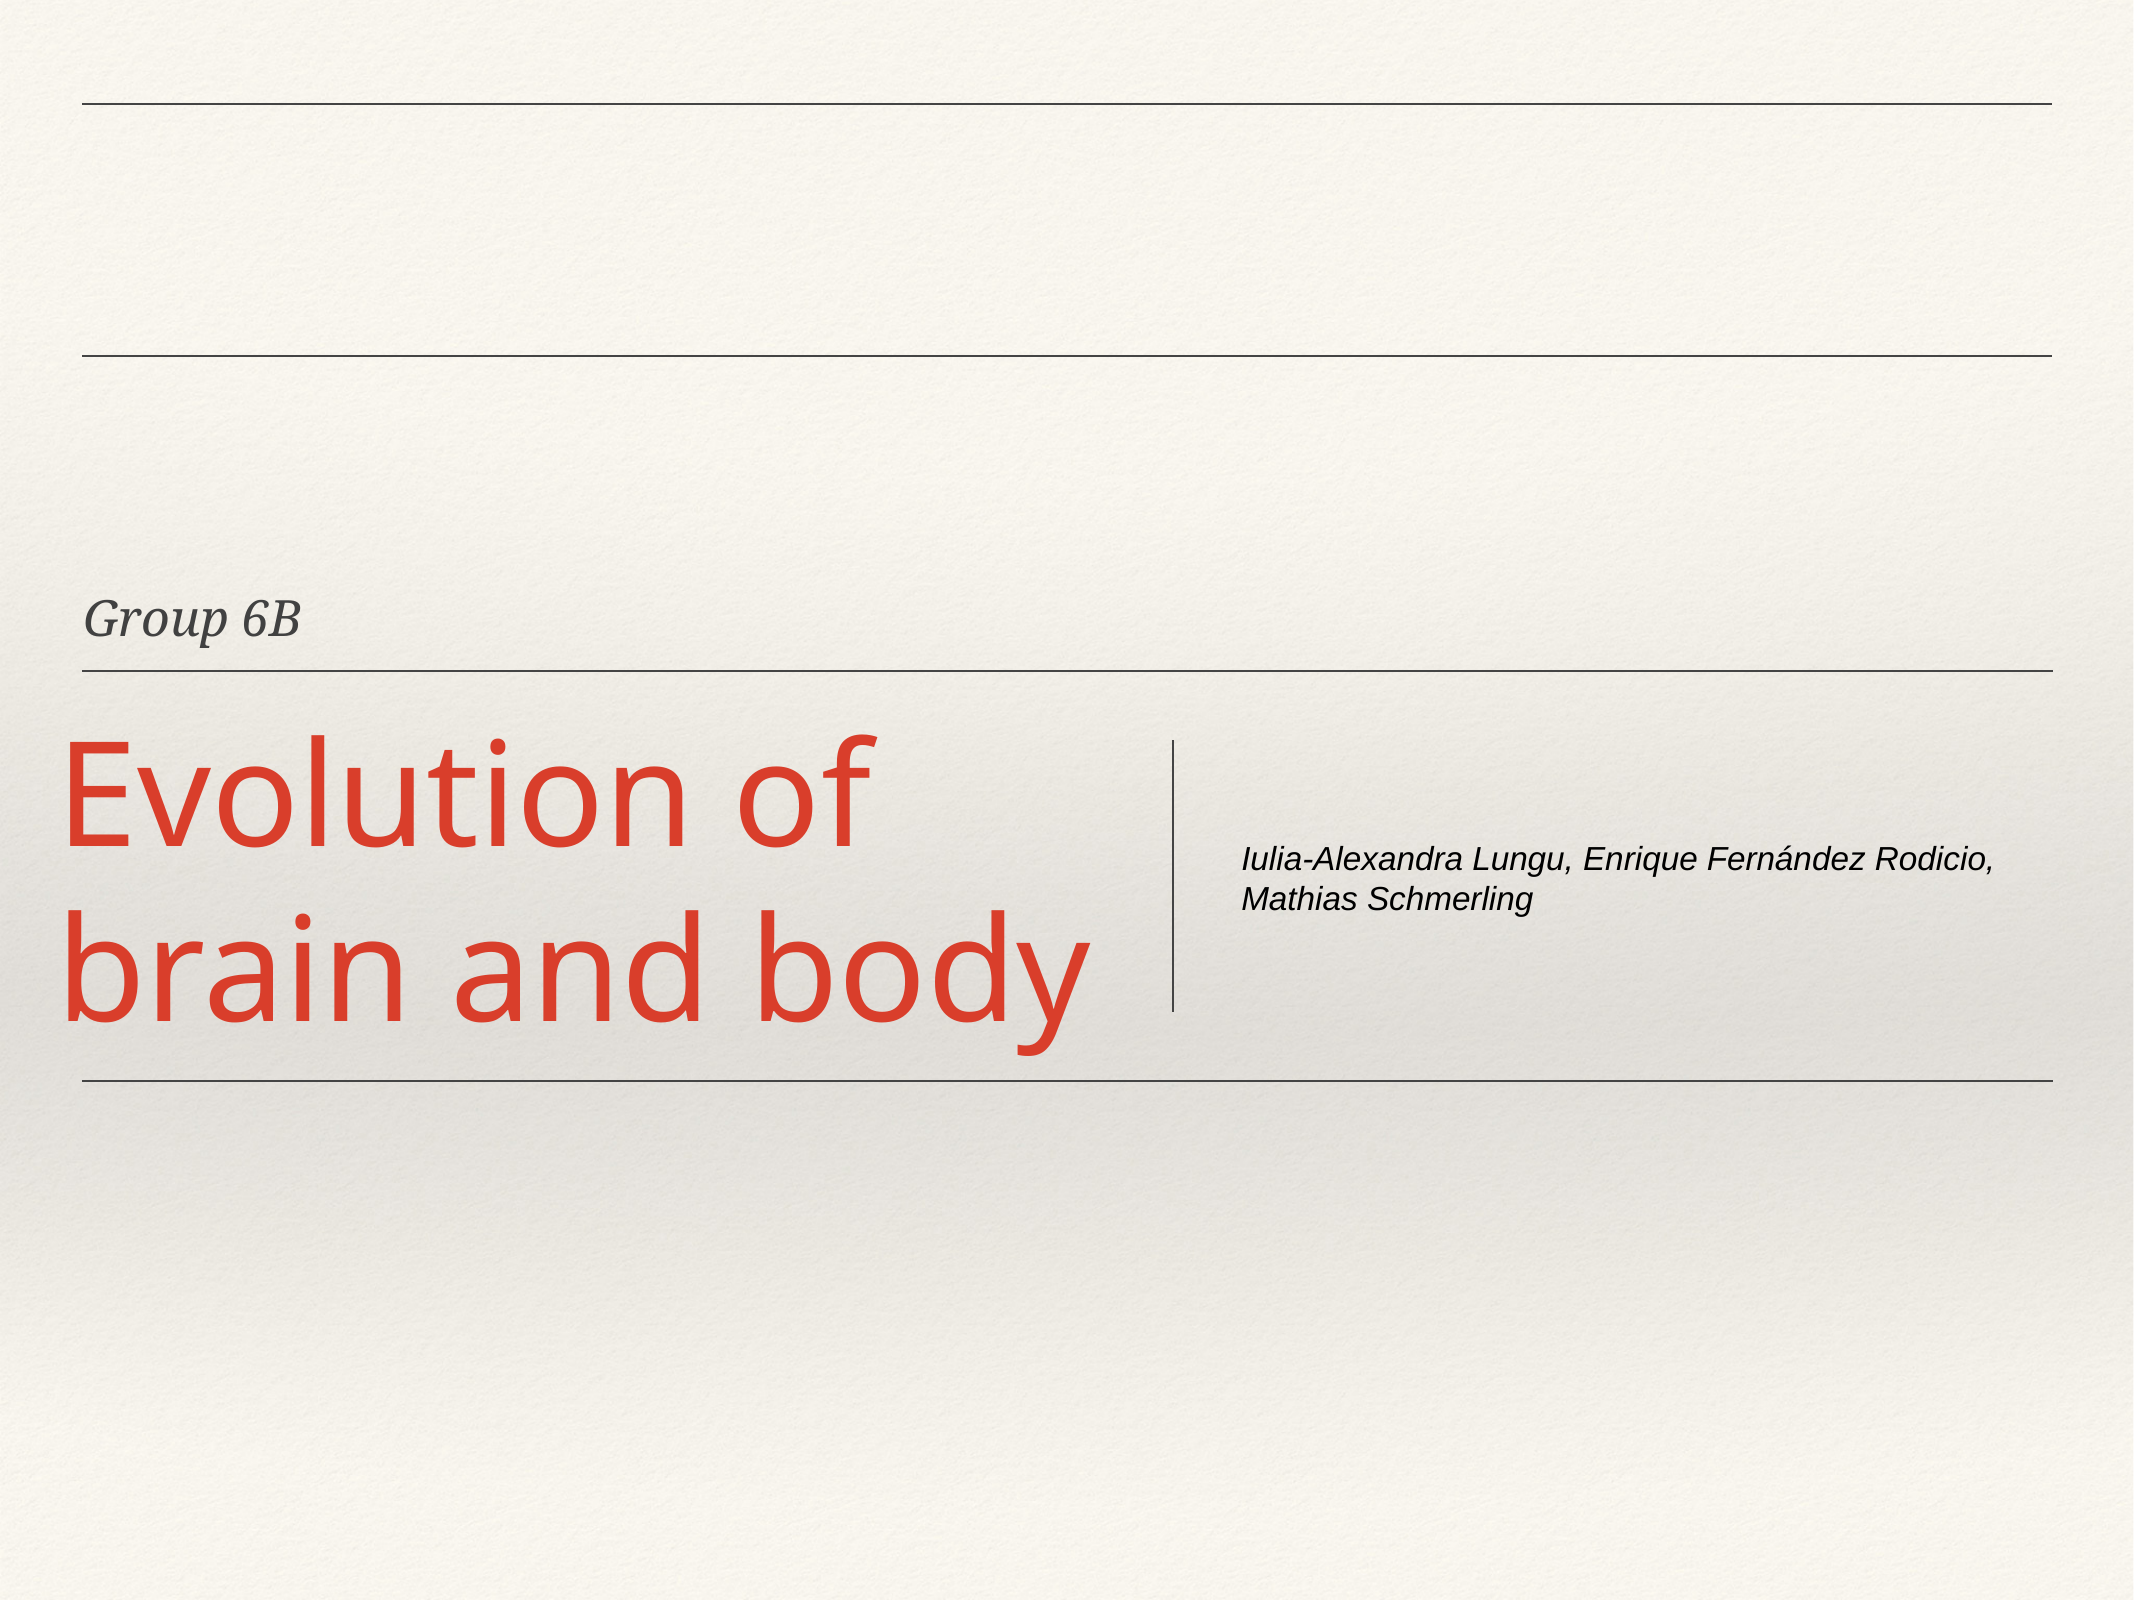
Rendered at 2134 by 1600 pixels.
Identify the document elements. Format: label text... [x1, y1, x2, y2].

text_box Evolution of brain and body [56, 678, 1238, 1074]
picture [0, 0, 2134, 1600]
text_box Group 6B [83, 586, 1265, 647]
text_box Iulia-Alexandra Lungu, Enrique Fernández Rodicio, Mathias Schmerling [1241, 679, 2055, 1075]
